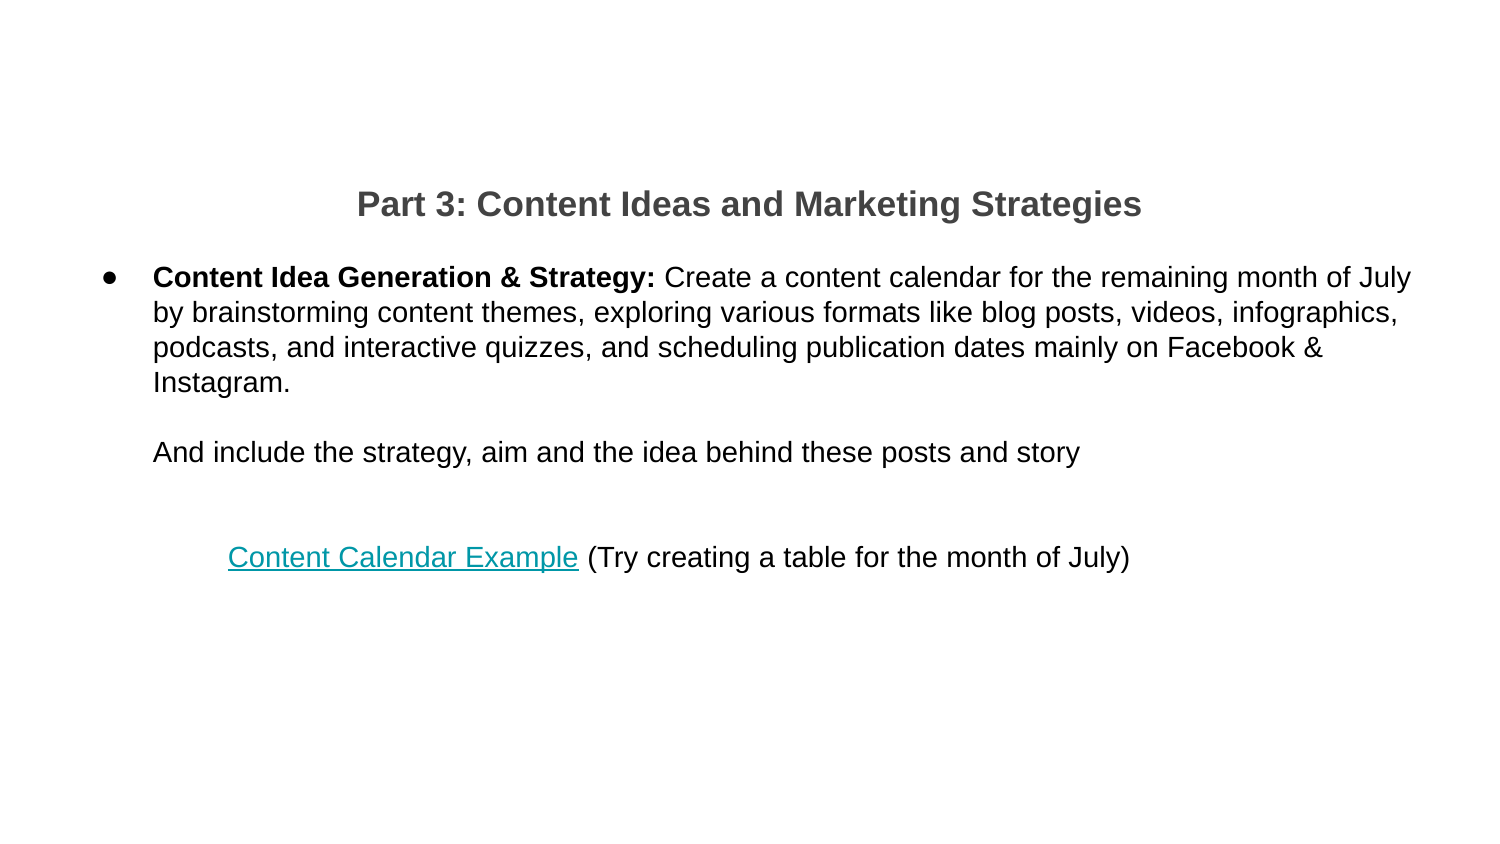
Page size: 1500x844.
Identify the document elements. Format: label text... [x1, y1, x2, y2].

text_box Content Idea Generation & Strategy: Create a content calendar for the remaining month of July by brainstorming content themes, exploring various formats like blog posts, videos, infographics, podcasts, and interactive quizzes, and scheduling publication dates mainly on Facebook & Instagram. And include the strategy, aim and the idea behind these posts and story Content Calendar Example (Try creating a table for the month of July) [62, 243, 1437, 589]
text_box Part 3: Content Ideas and Marketing Strategies [125, 159, 1375, 239]
